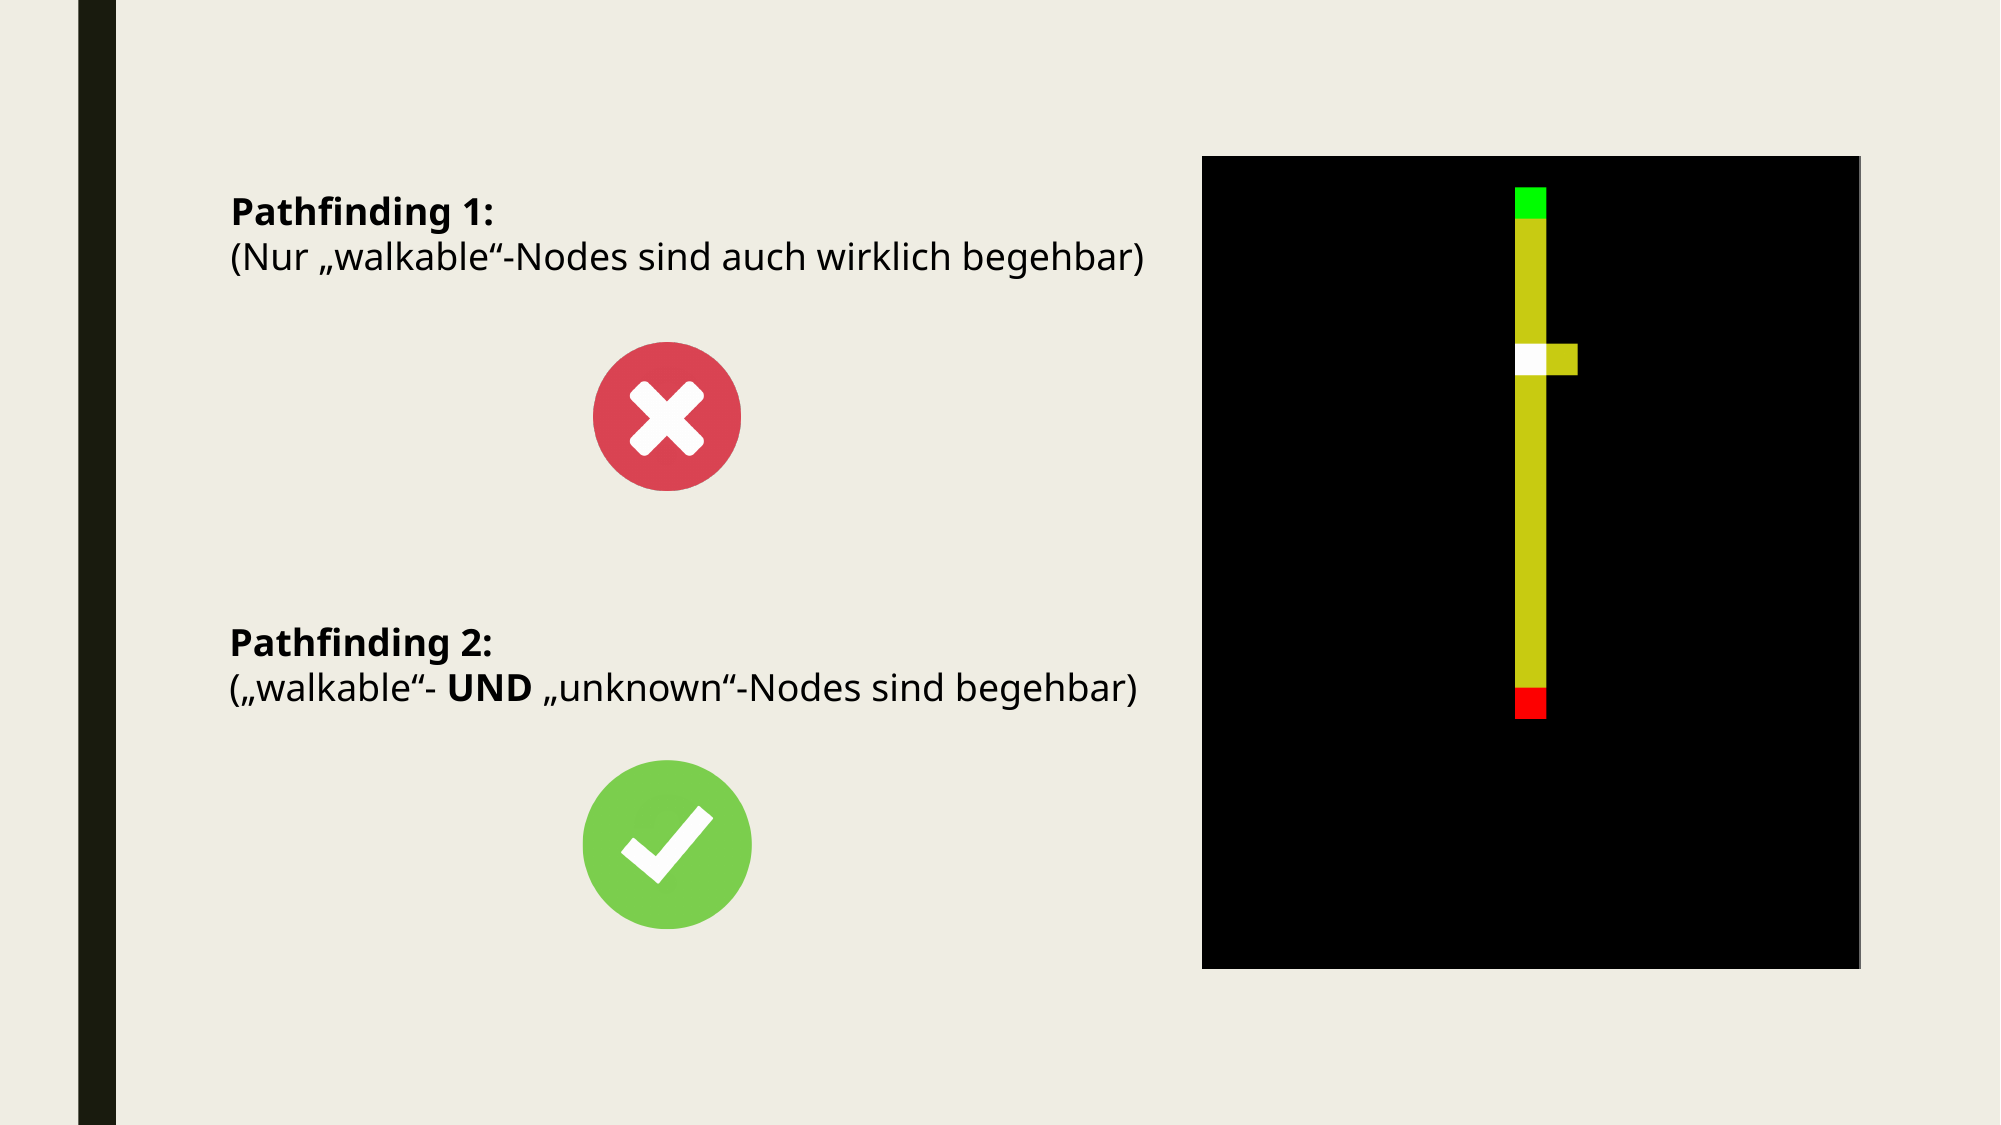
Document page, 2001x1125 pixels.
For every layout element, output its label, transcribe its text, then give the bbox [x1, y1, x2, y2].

picture [1202, 156, 1861, 969]
picture [503, 742, 831, 947]
text_box Pathfinding 1: (Nur „walkable“-Nodes sind auch wirklich begehbar) [215, 181, 1160, 286]
picture [593, 342, 741, 491]
text_box Pathfinding 2: („walkable“- UND „unknown“-Nodes sind begehbar) [214, 611, 1153, 716]
